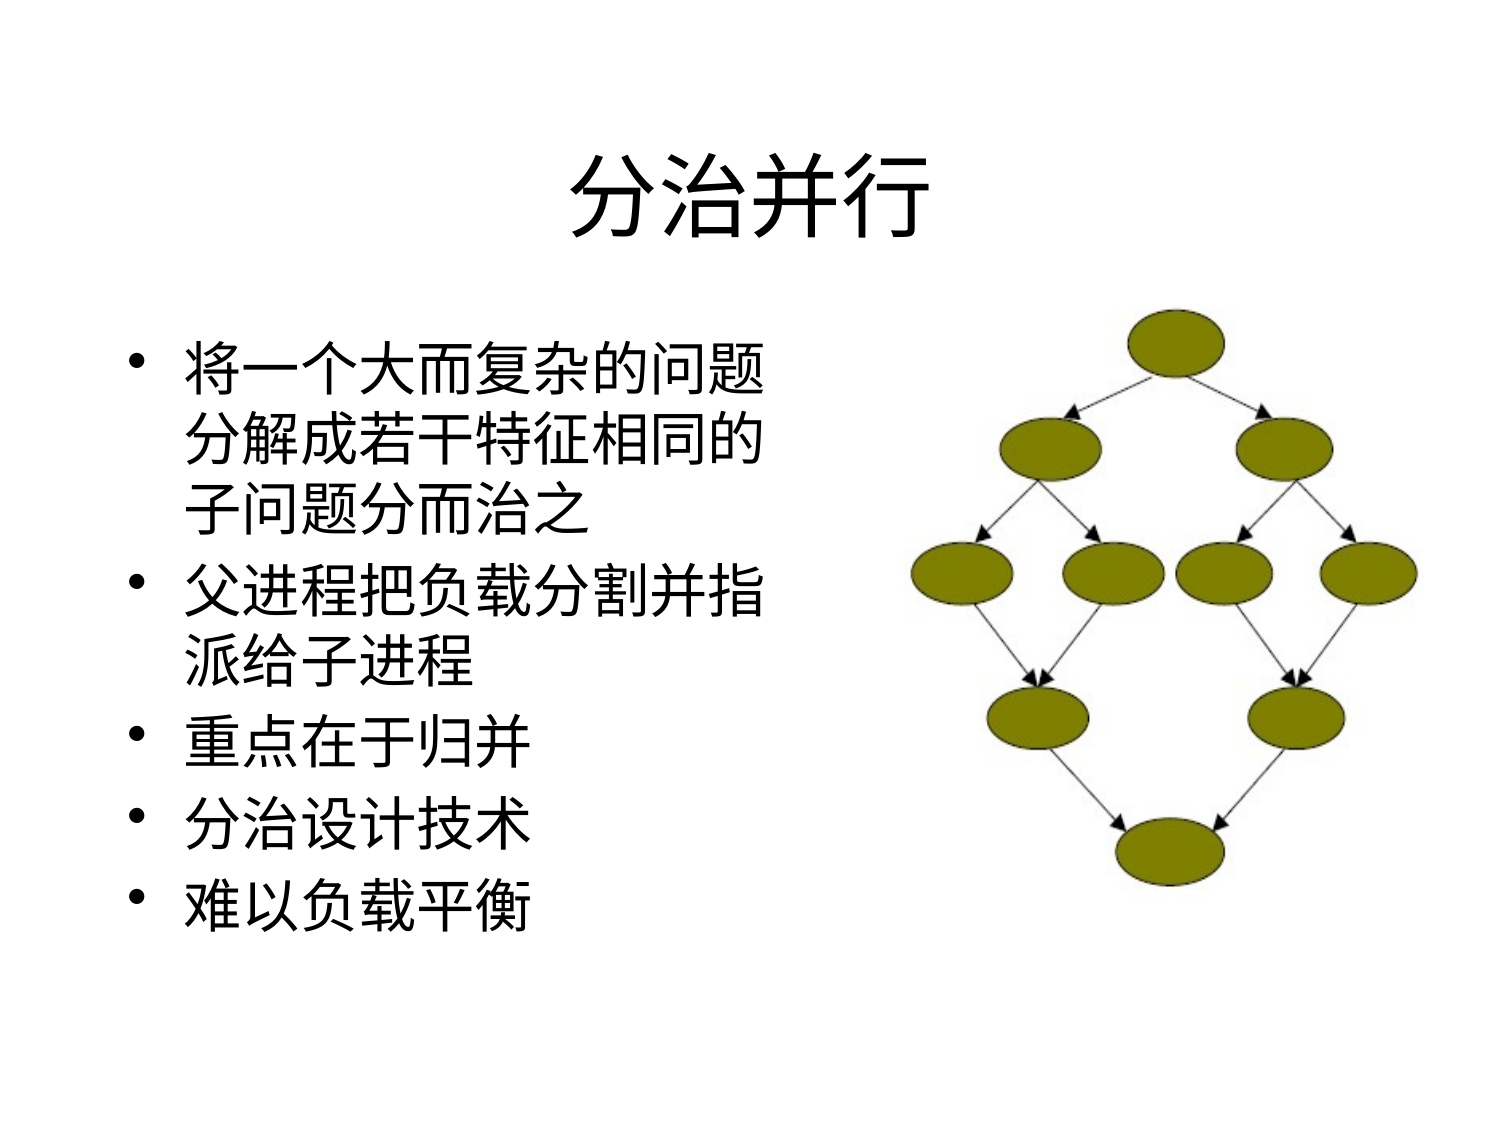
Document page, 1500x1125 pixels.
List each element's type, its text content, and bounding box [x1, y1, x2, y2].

picture [903, 280, 1423, 918]
list 将一个大而复杂的问题分解成若干特征相同的子问题分而治之 父进程把负载分割并指派给子进程 重点在于归并 分治设计技术 难以负载平衡 [112, 324, 806, 1001]
title 分治并行 [112, 99, 1388, 288]
